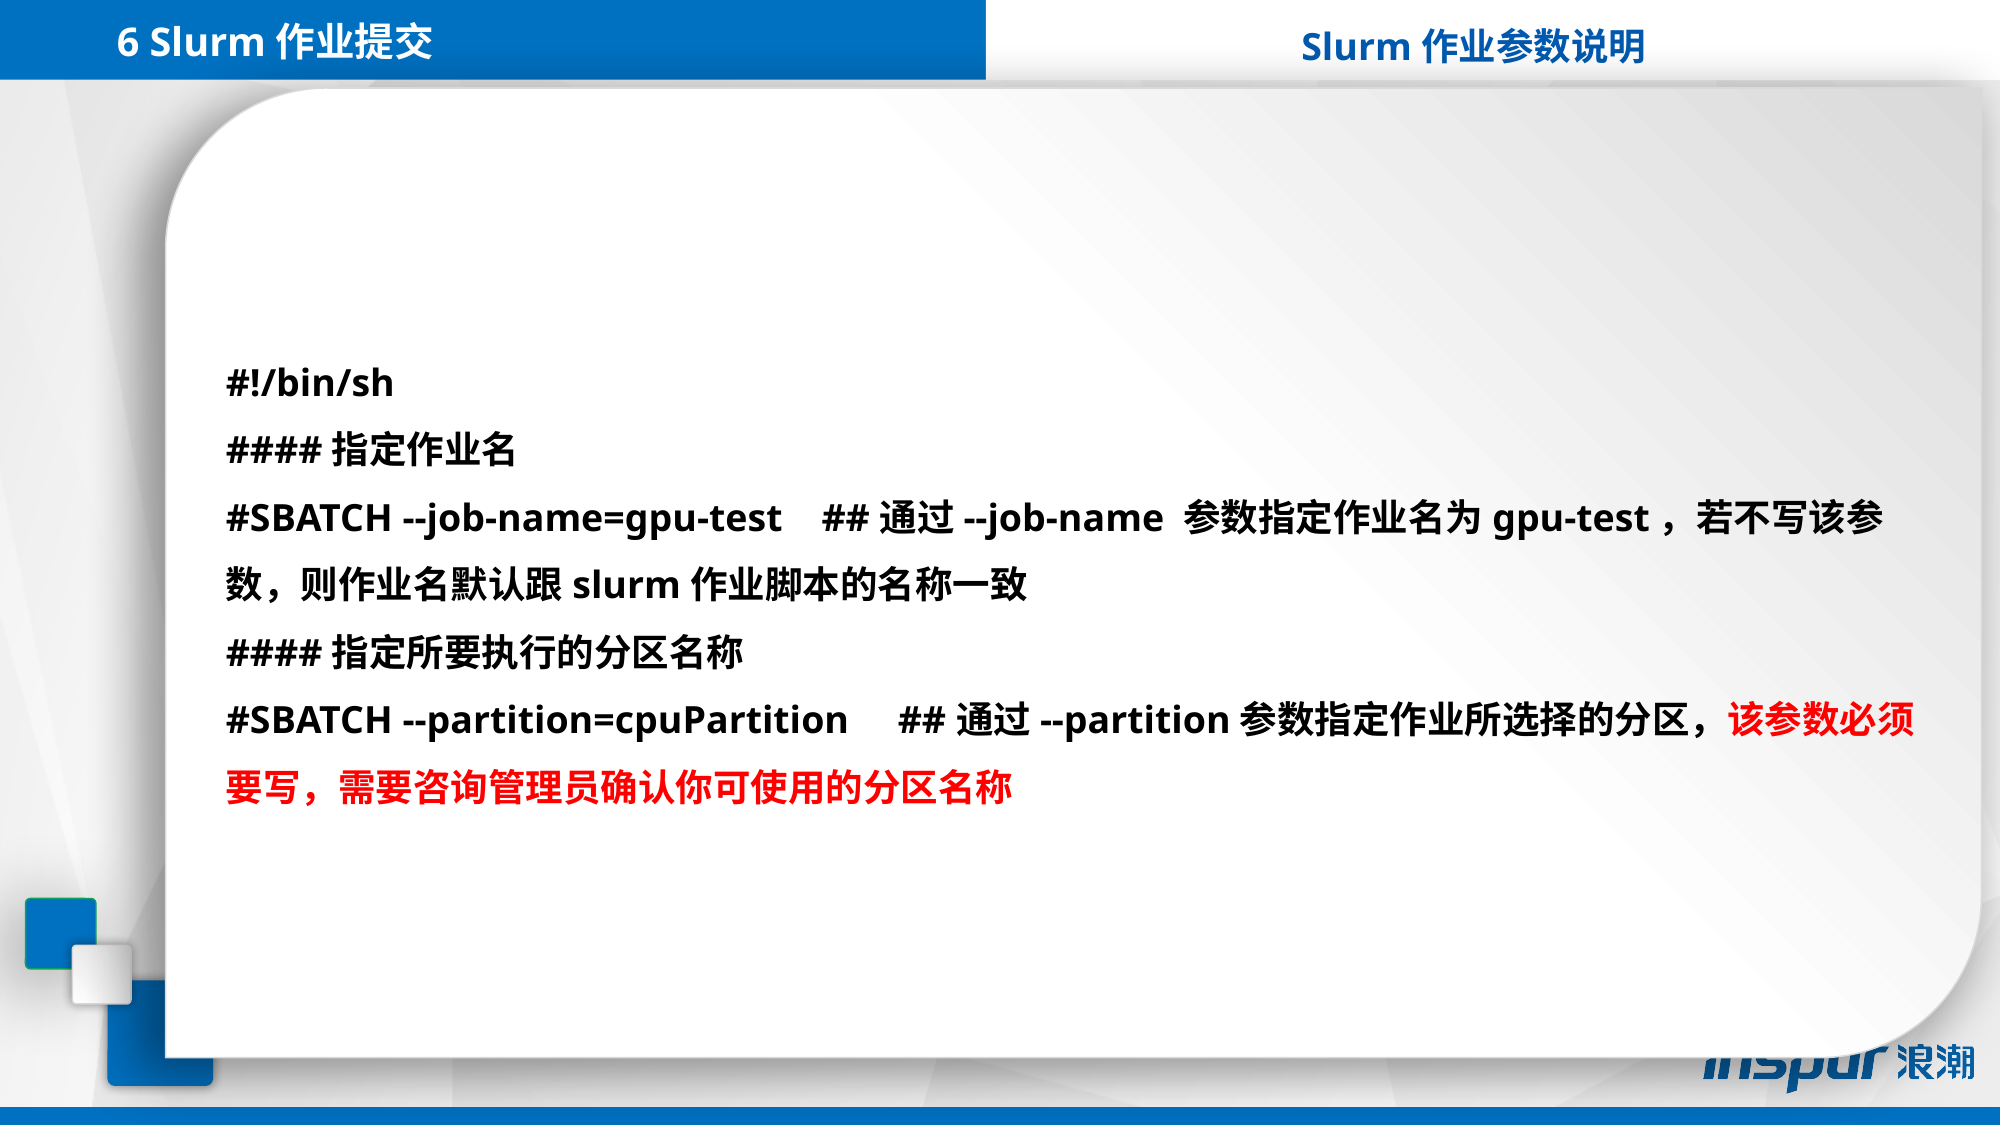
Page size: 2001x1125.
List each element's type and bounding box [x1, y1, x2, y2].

text_box [25, 898, 214, 1087]
picture [1702, 1043, 1975, 1094]
text_box [0, 0, 2000, 1125]
